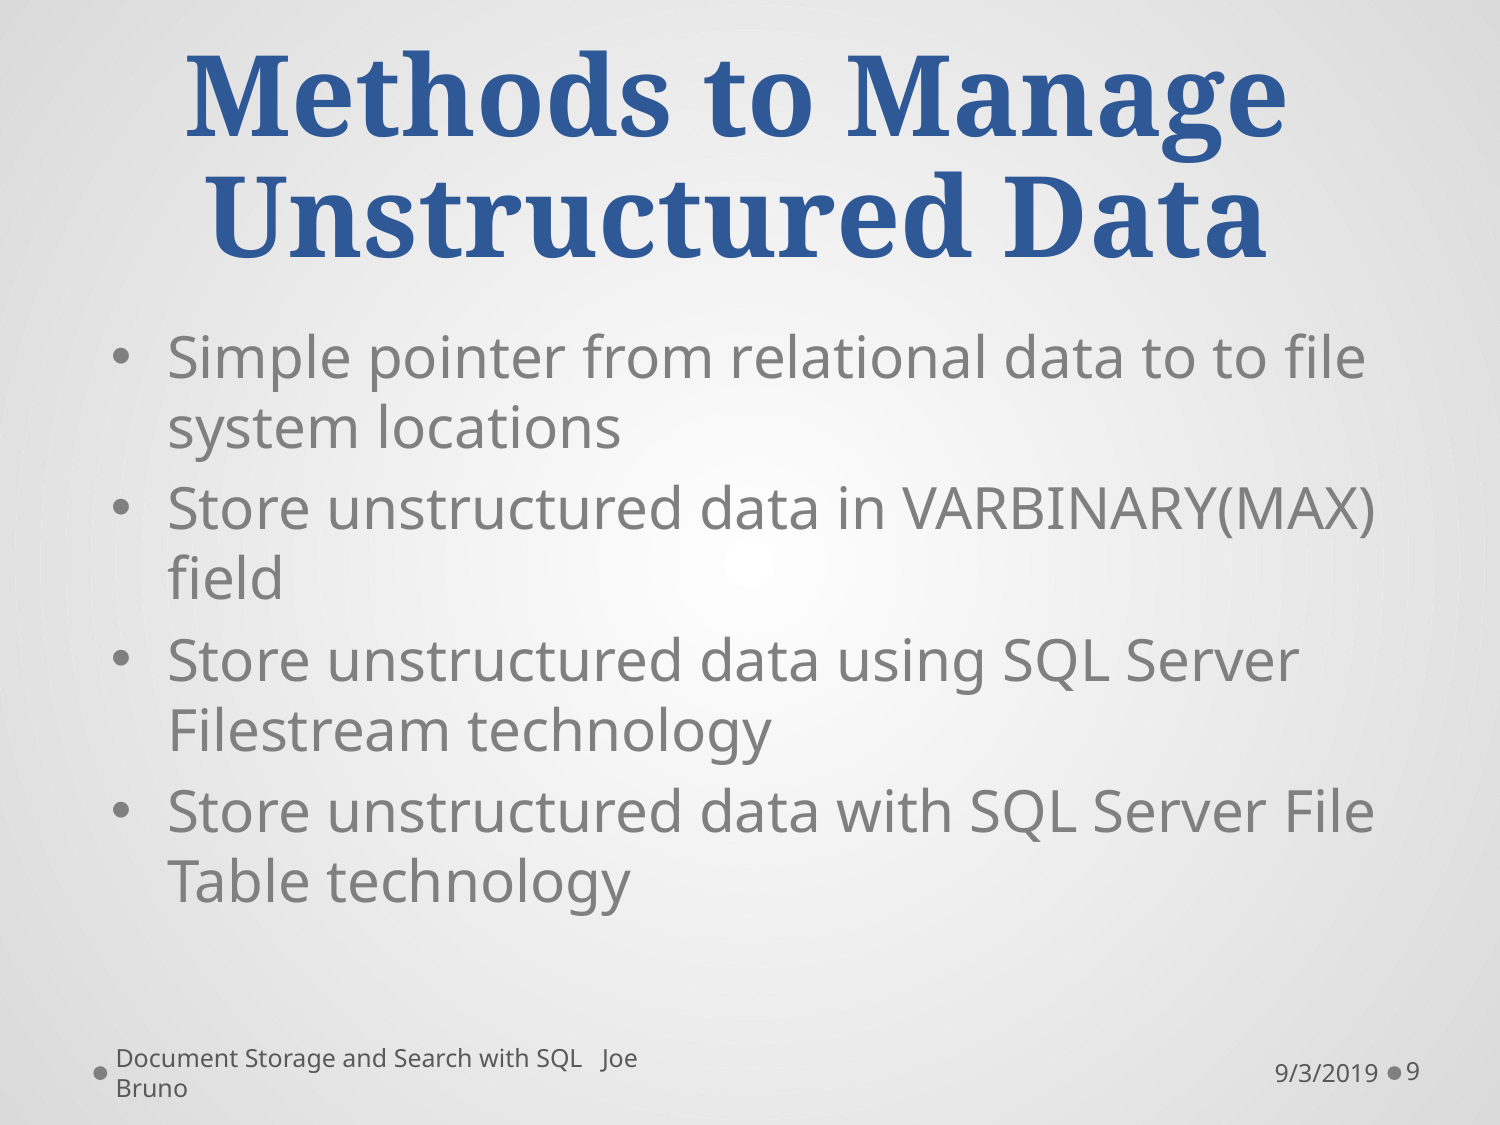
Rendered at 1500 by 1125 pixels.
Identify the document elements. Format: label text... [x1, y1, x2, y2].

footer Document Storage and Search with SQL Joe Bruno [108, 1042, 713, 1103]
list Simple pointer from relational data to to file system locations Store unstructured data in VARBINARY(MAX) field Store unstructured data using SQL Server Filestream technology Store unstructured data with SQL Server File Table technology [95, 312, 1446, 1013]
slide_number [1043, 1042, 1386, 1103]
title Methods to Manage Unstructured Data [62, 149, 1413, 288]
slide_number 9 [1401, 1042, 1494, 1103]
